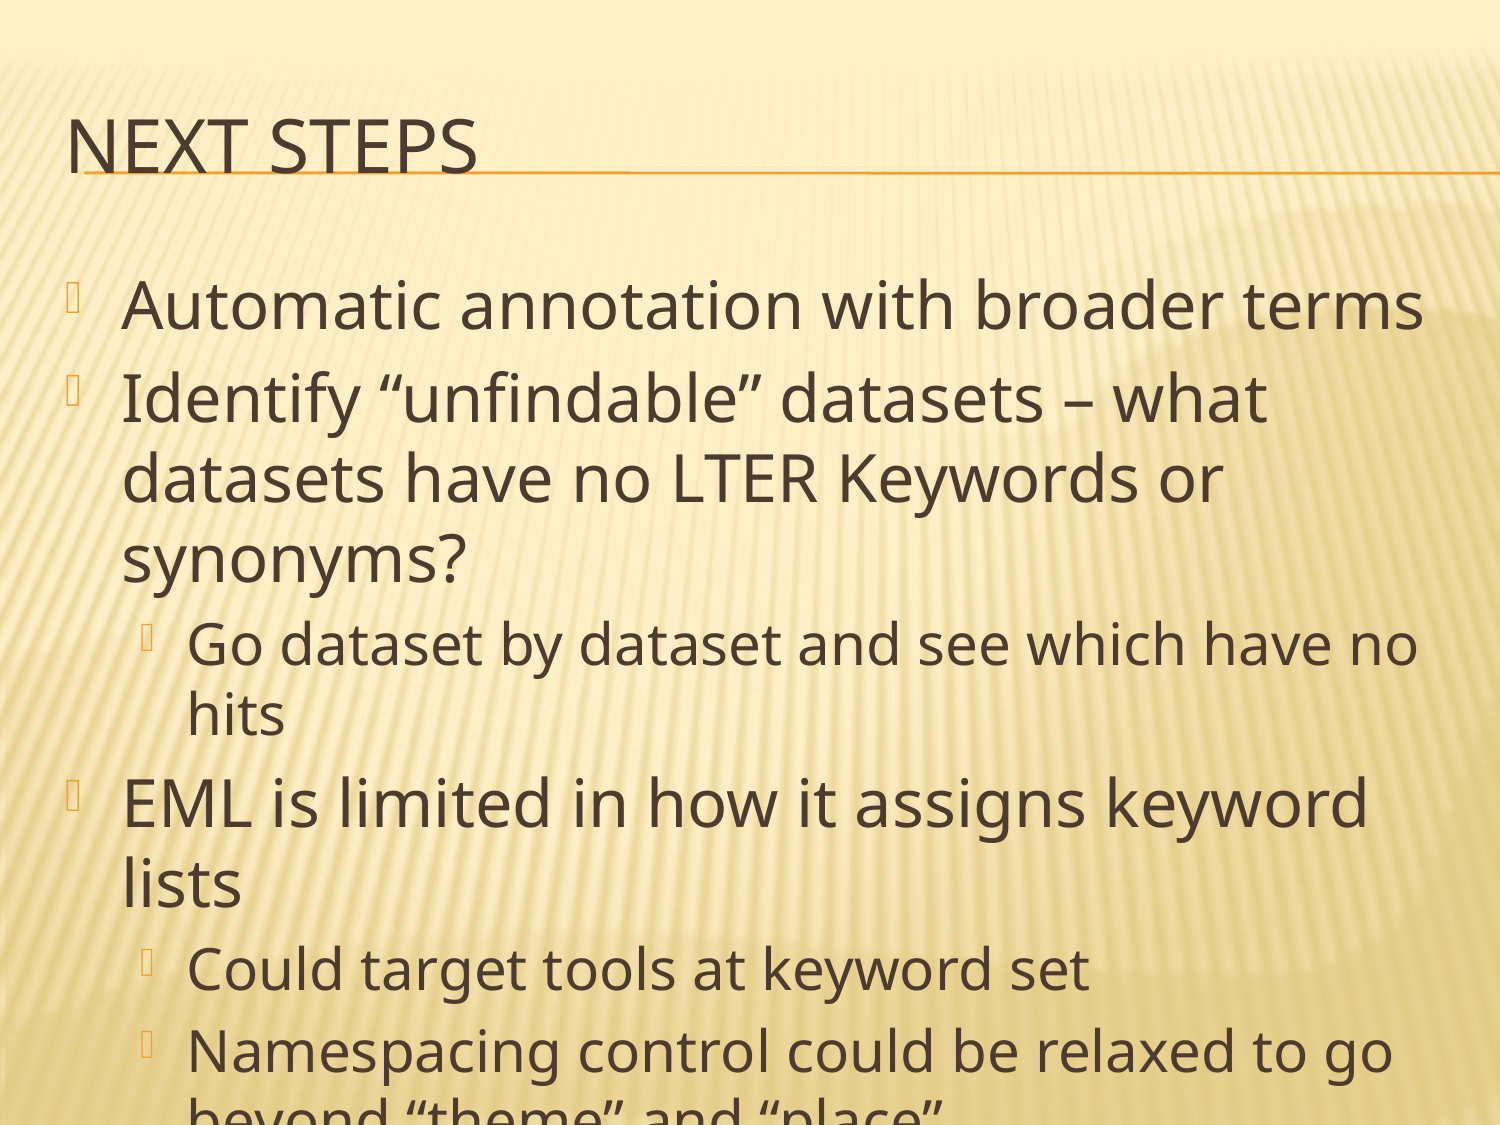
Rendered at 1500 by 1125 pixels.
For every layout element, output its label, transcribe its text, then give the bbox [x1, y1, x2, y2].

list Automatic annotation with broader terms Identify “unfindable” datasets – what datasets have no LTER Keywords or synonyms? Go dataset by dataset and see which have no hits EML is limited in how it assigns keyword lists Could target tools at keyword set Namespacing control could be relaxed to go beyond “theme” and “place” [49, 254, 1476, 998]
title Next Steps [50, 75, 1475, 213]
